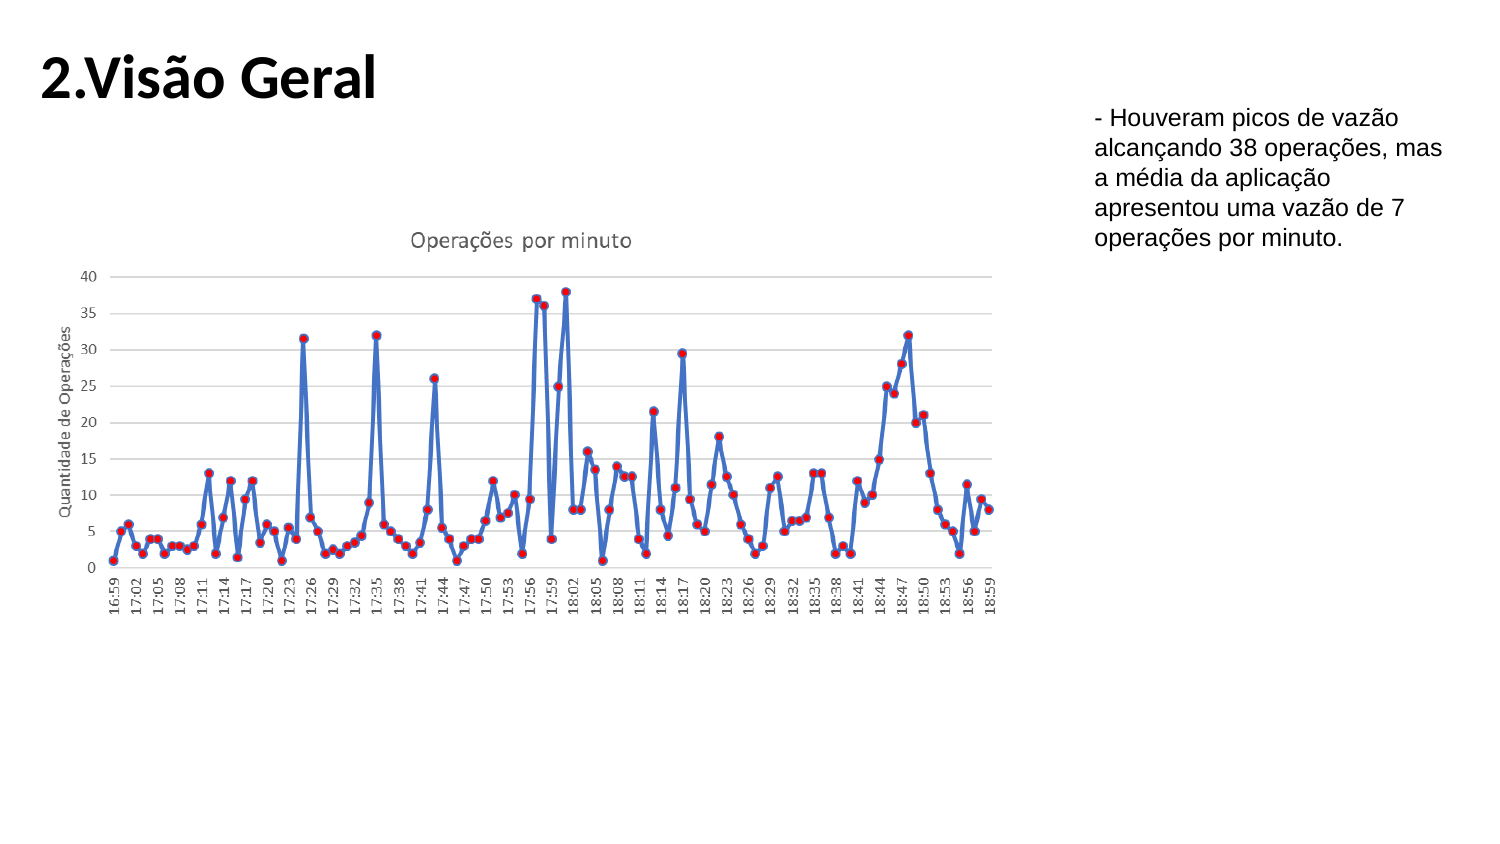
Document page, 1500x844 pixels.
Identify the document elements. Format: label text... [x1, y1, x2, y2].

picture [31, 210, 1012, 628]
text_box 2.Visão Geral [25, 28, 1018, 152]
text_box - Houveram picos de vazão alcançando 38 operações, mas a média da aplicação apresentou uma vazão de 7 operações por minuto. [1079, 93, 1472, 289]
